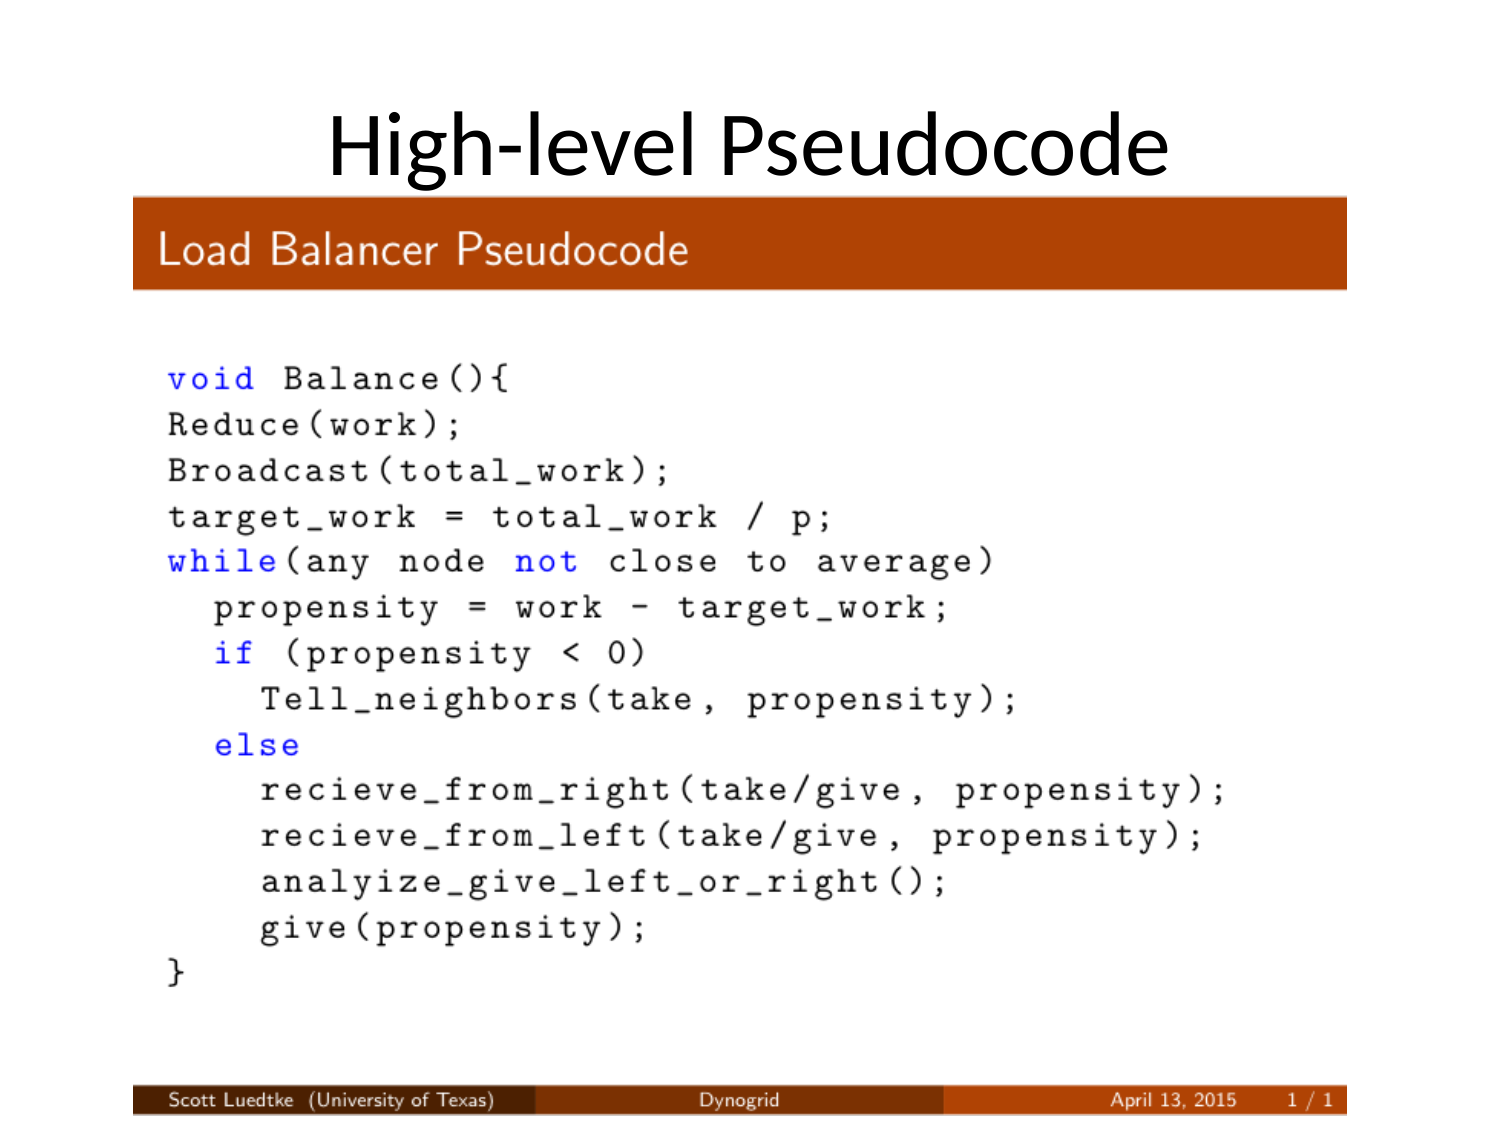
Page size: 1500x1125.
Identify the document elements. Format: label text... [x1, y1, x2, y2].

title High-level Pseudocode [75, 45, 1425, 185]
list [0, 187, 1500, 1125]
